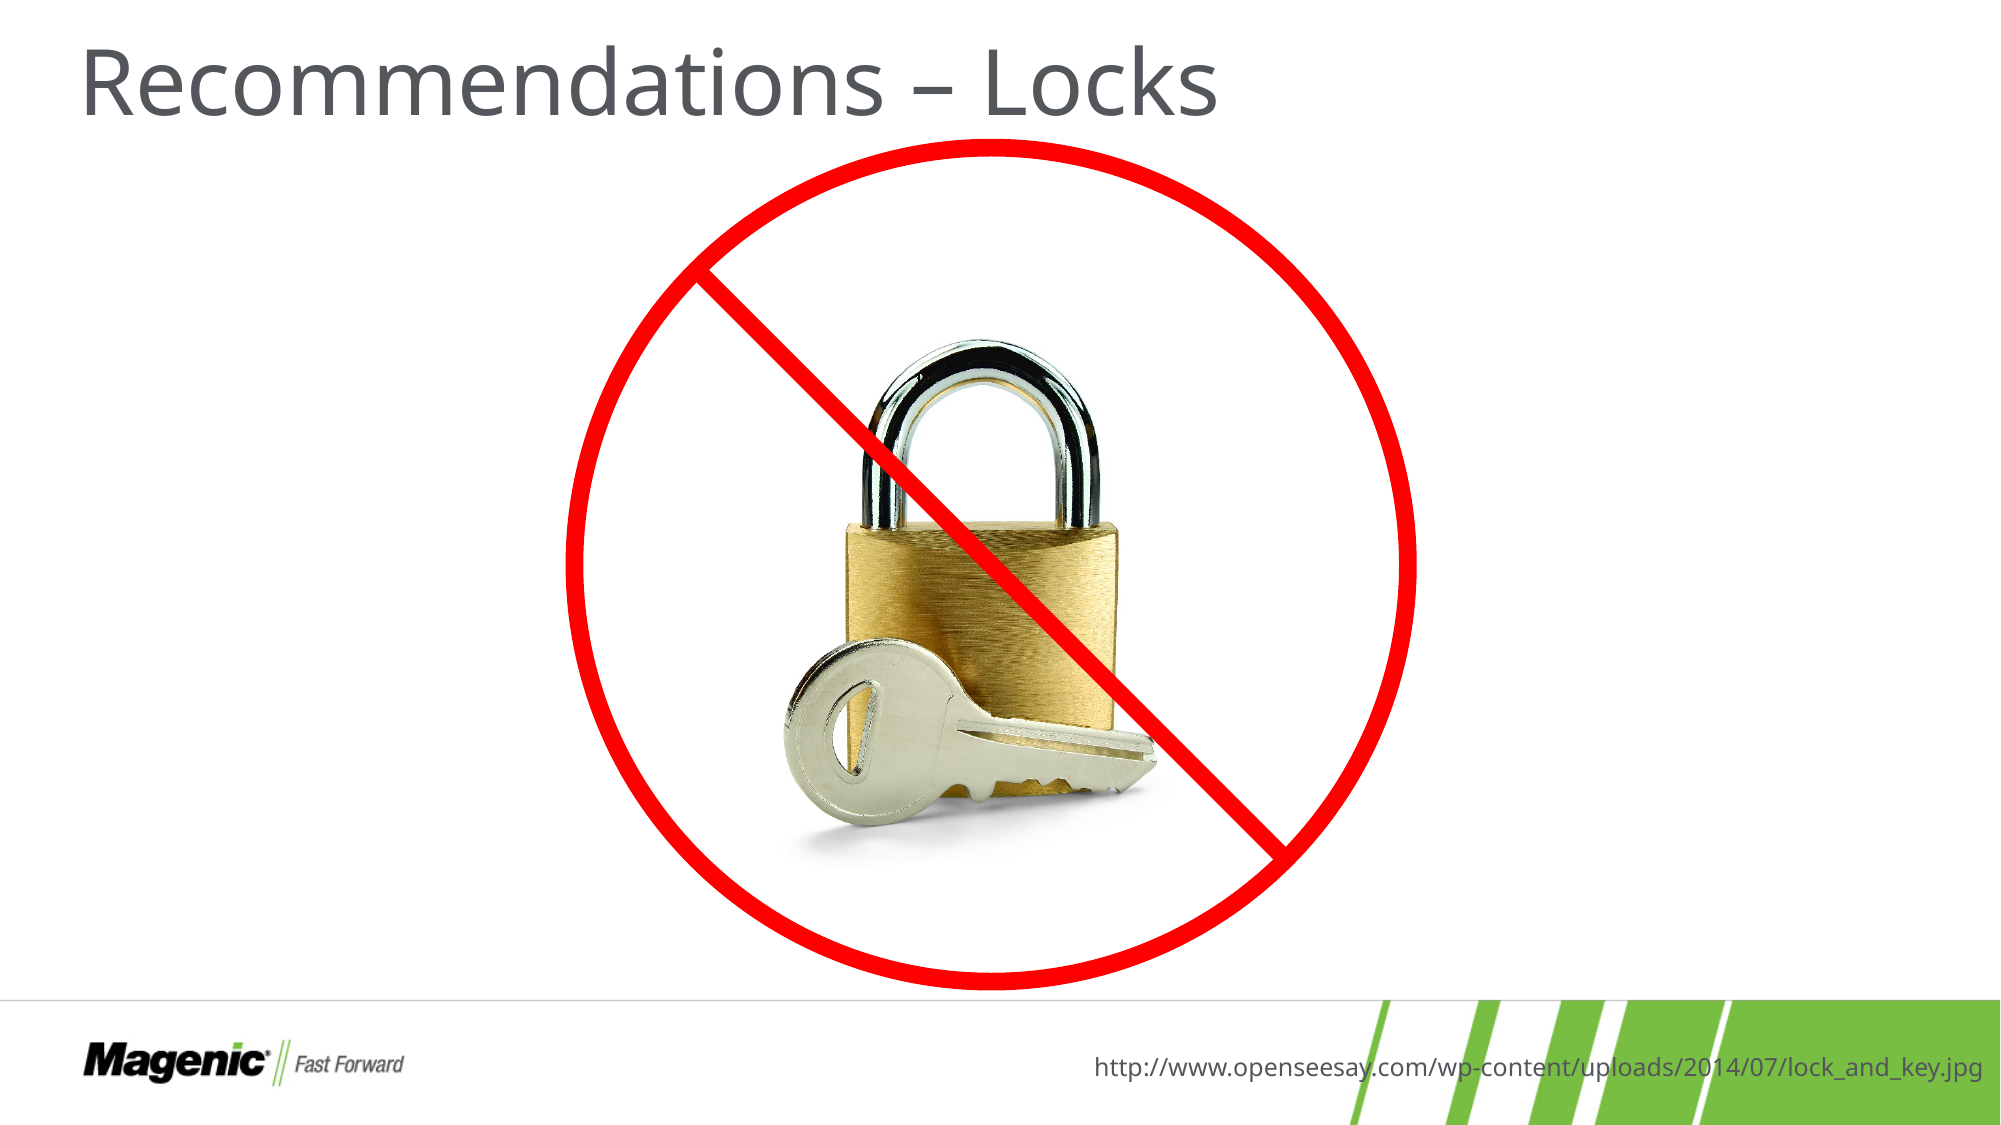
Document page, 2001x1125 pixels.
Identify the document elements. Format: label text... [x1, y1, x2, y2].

text_box [573, 146, 1409, 983]
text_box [696, 269, 1286, 860]
picture [0, 0, 2001, 1125]
title Recommendations – Locks [63, 41, 1938, 131]
text_box http://www.openseesay.com/wp-content/uploads/2014/07/lock_and_key.jpg [920, 1029, 2000, 1104]
